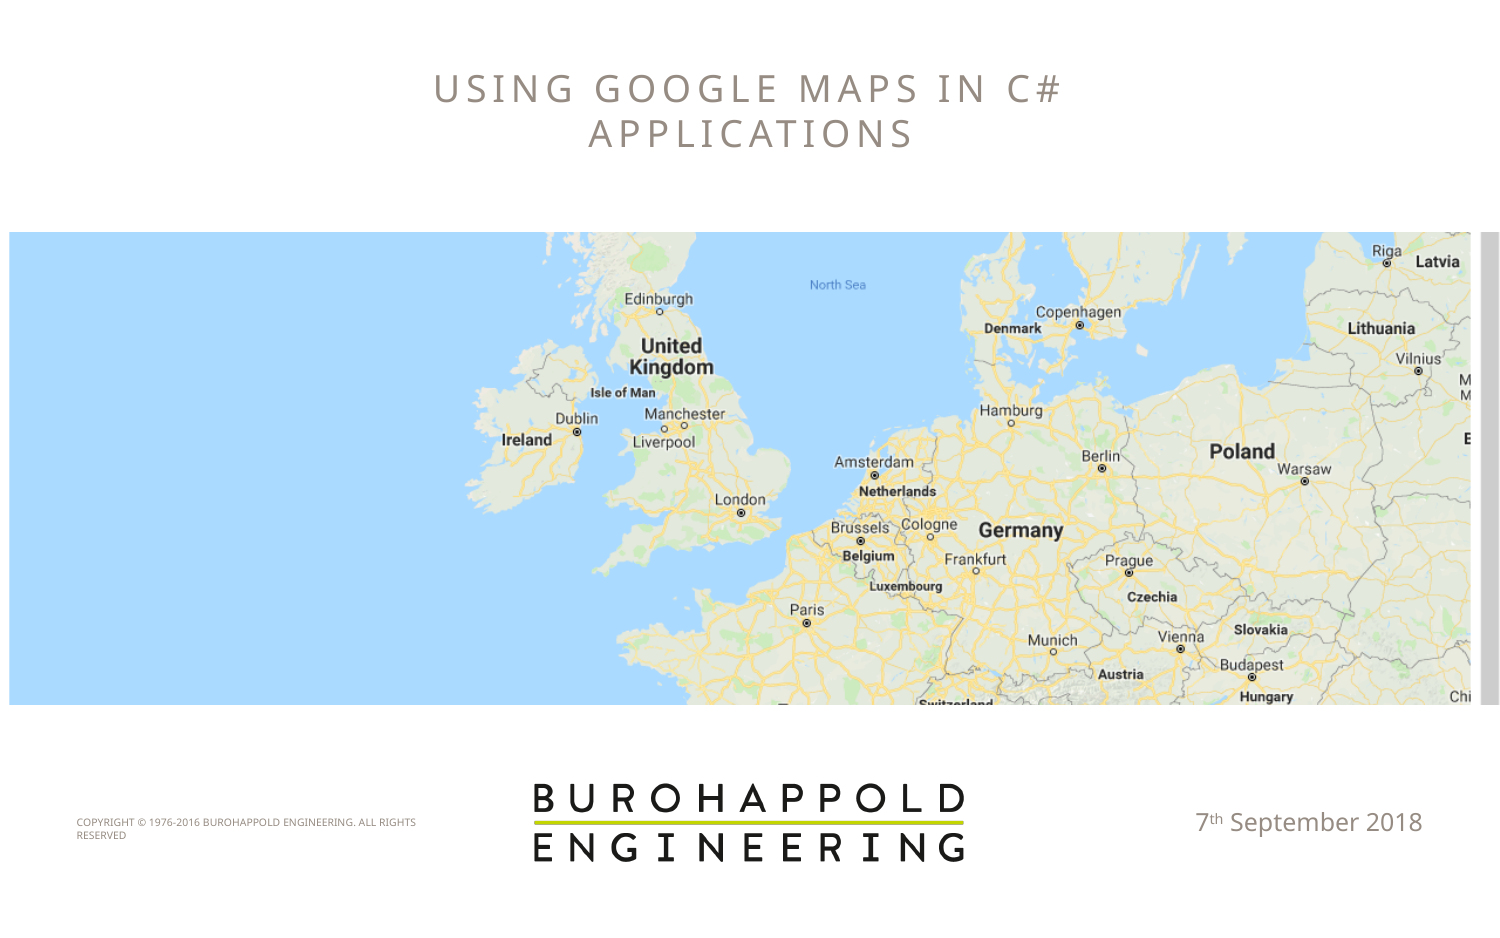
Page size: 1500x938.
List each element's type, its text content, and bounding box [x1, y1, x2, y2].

title Using Google Maps in C# Applications [383, 65, 1117, 206]
list 7th September 2018 [1104, 806, 1424, 847]
picture [0, 232, 1500, 706]
picture [478, 727, 1020, 918]
